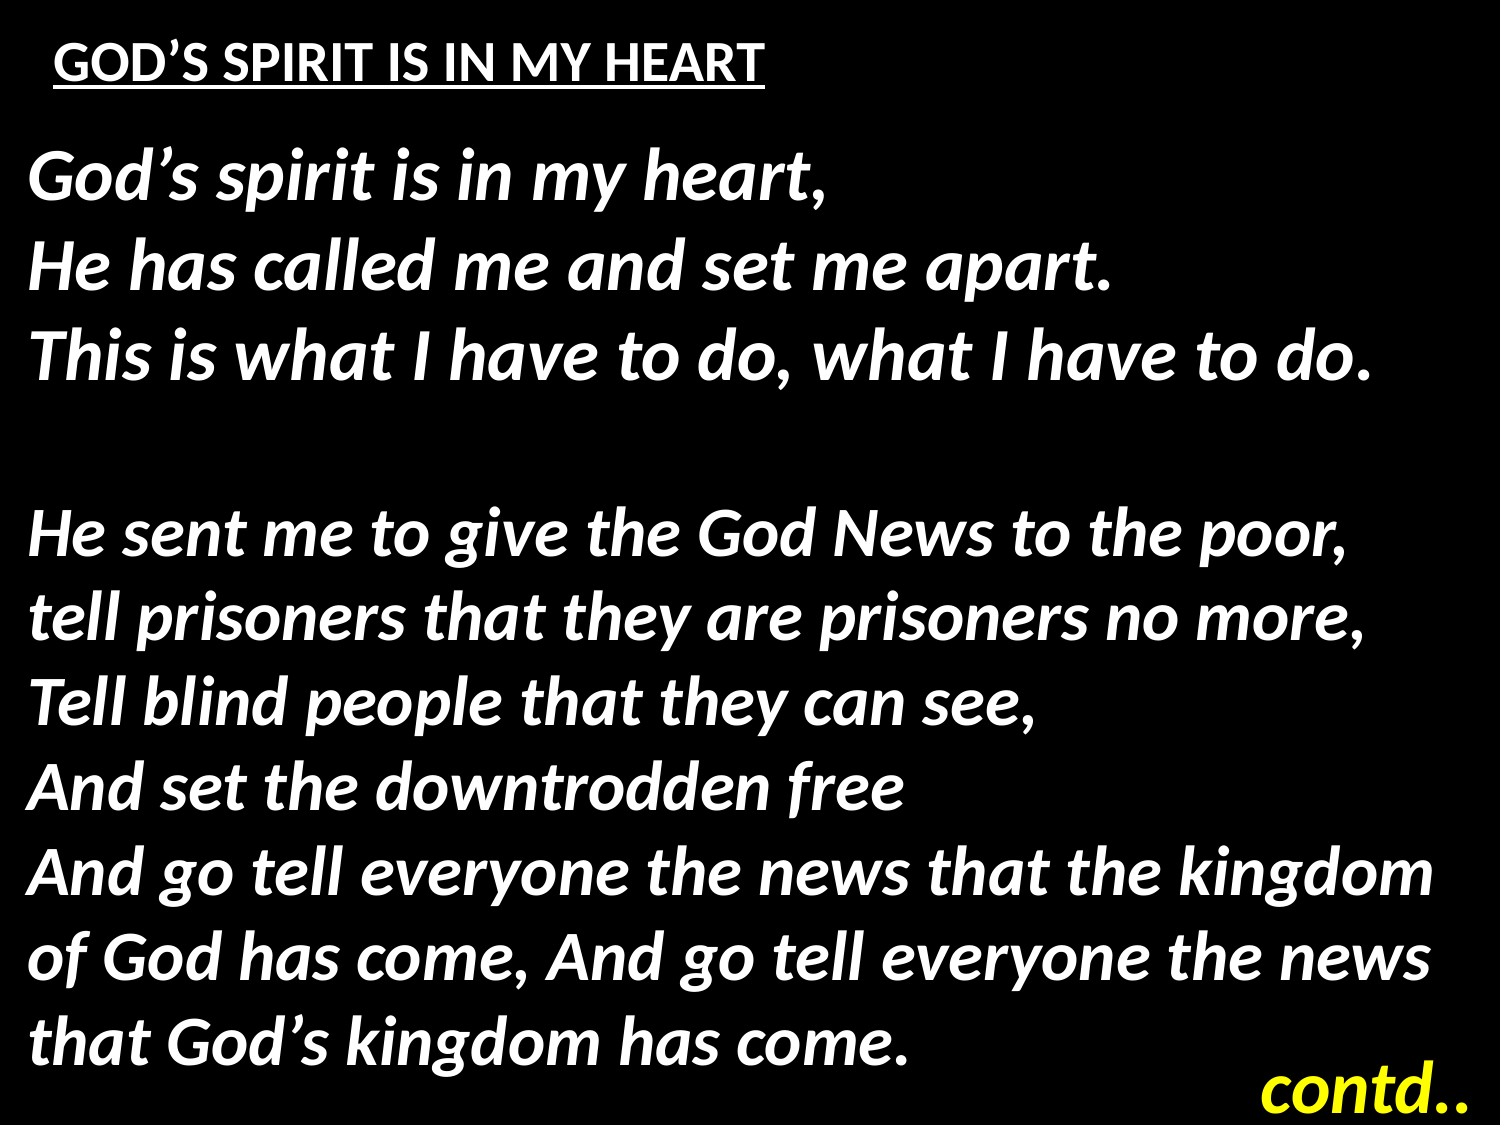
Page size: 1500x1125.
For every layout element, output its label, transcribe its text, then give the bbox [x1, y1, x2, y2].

text_box contd.. [1245, 1042, 1500, 1125]
list God’s spirit is in my heart, He has called me and set me apart. This is what I have to do, what I have to do. He sent me to give the God News to the poor, tell prisoners that they are prisoners no more, Tell blind people that they can see, And set the downtrodden free And go tell everyone the news that the kingdom of God has come, And go tell everyone the news that God’s kingdom has come. [8, 125, 1489, 1116]
title GOD’S SPIRIT IS IN MY HEART [10, 0, 1490, 117]
